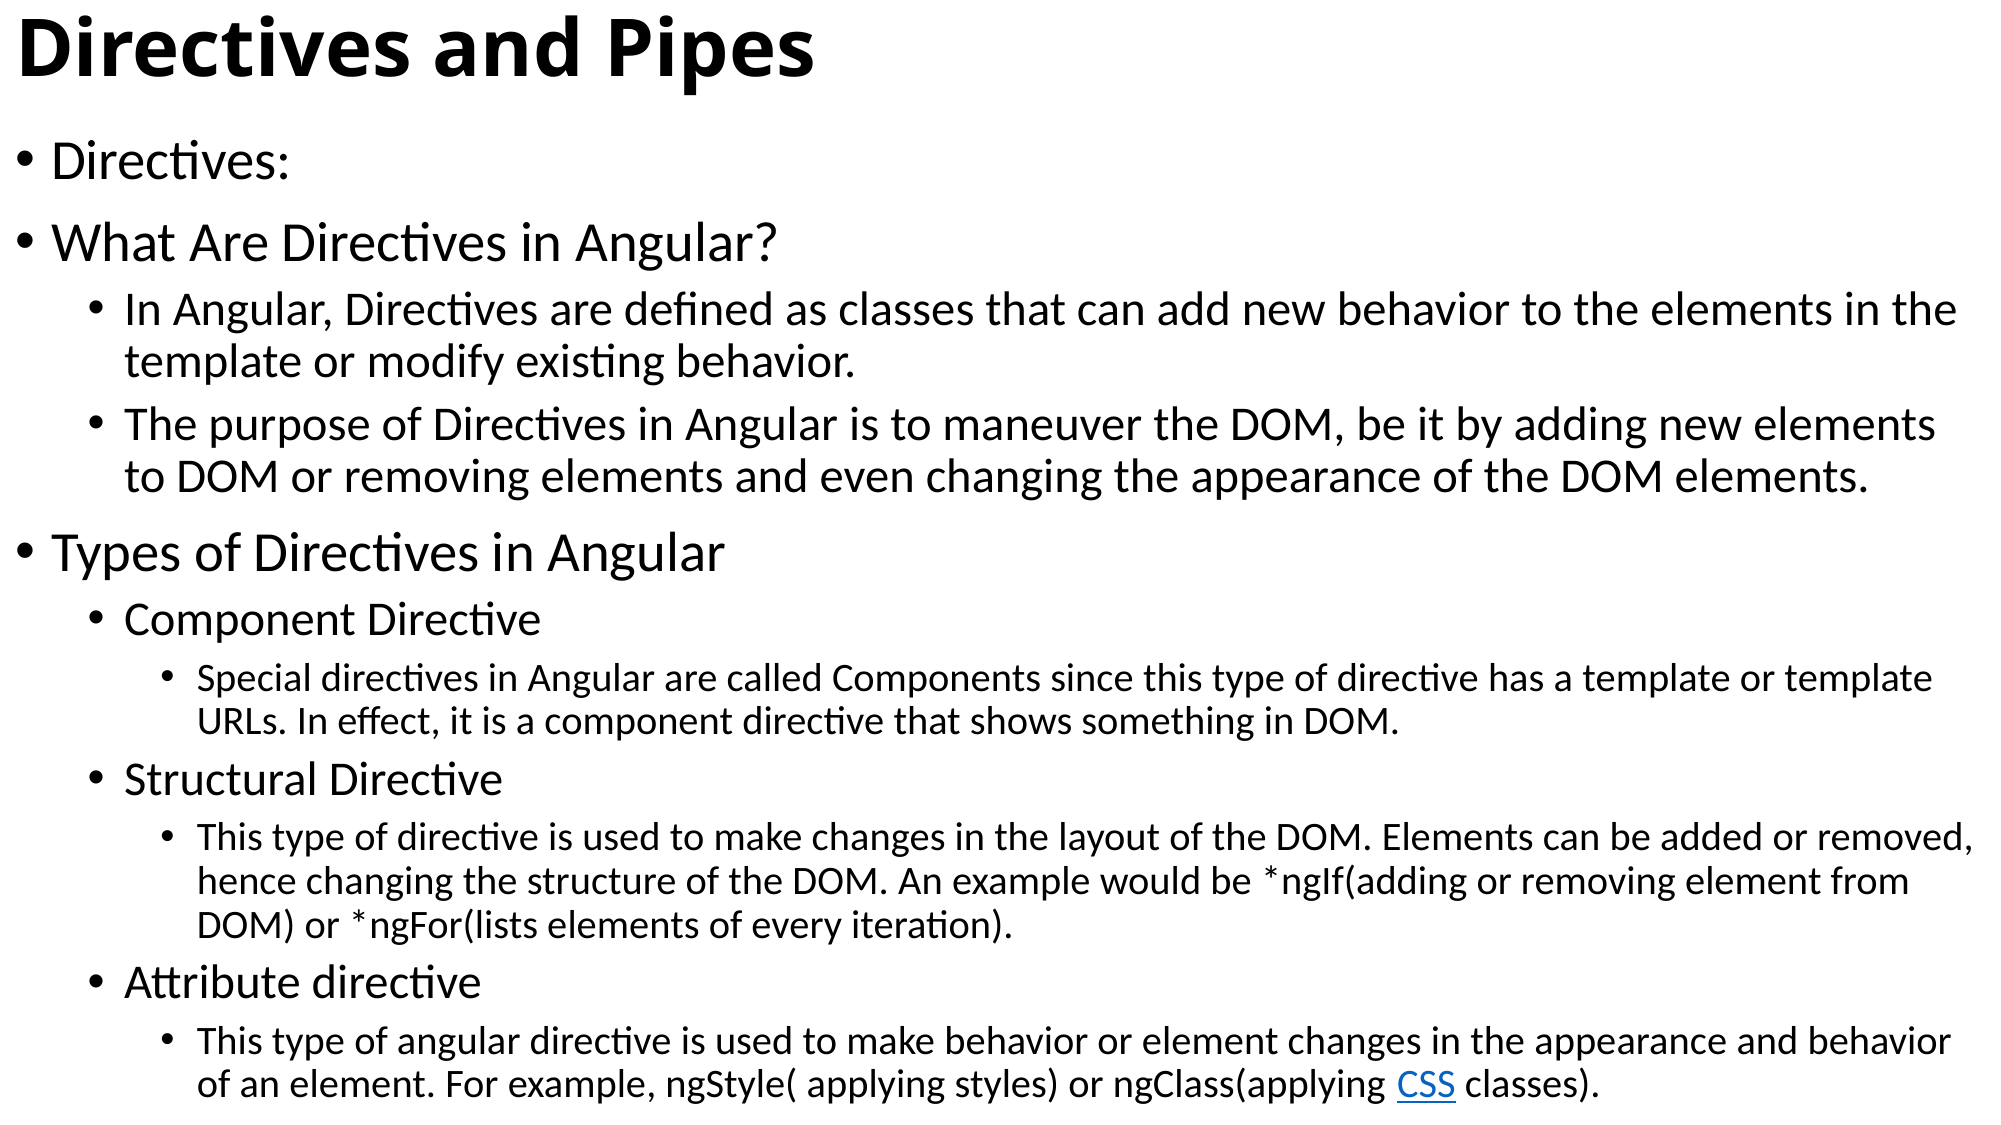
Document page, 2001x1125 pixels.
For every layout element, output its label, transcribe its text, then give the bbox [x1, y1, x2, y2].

title Directives and Pipes [0, 0, 1725, 102]
list Directives: What Are Directives in Angular? In Angular, Directives are defined as classes that can add new behavior to the elements in the template or modify existing behavior. The purpose of Directives in Angular is to maneuver the DOM, be it by adding new elements to DOM or removing elements and even changing the appearance of the DOM elements. Types of Directives in Angular Component Directive Special directives in Angular are called Components since this type of directive has a template or template URLs. In effect, it is a component directive that shows something in DOM. Structural Directive This type of directive is used to make changes in the layout of the DOM. Elements can be added or removed, hence changing the structure of the DOM. An example would be *ngIf(adding or removing element from DOM) or *ngFor(lists elements of every iteration). Attribute directive This type of angular directive is used to make behavior or element changes in the appearance and behavior of an element. For example, ngStyle( applying styles) or ngClass(applying CSS classes). [0, 123, 2000, 1125]
